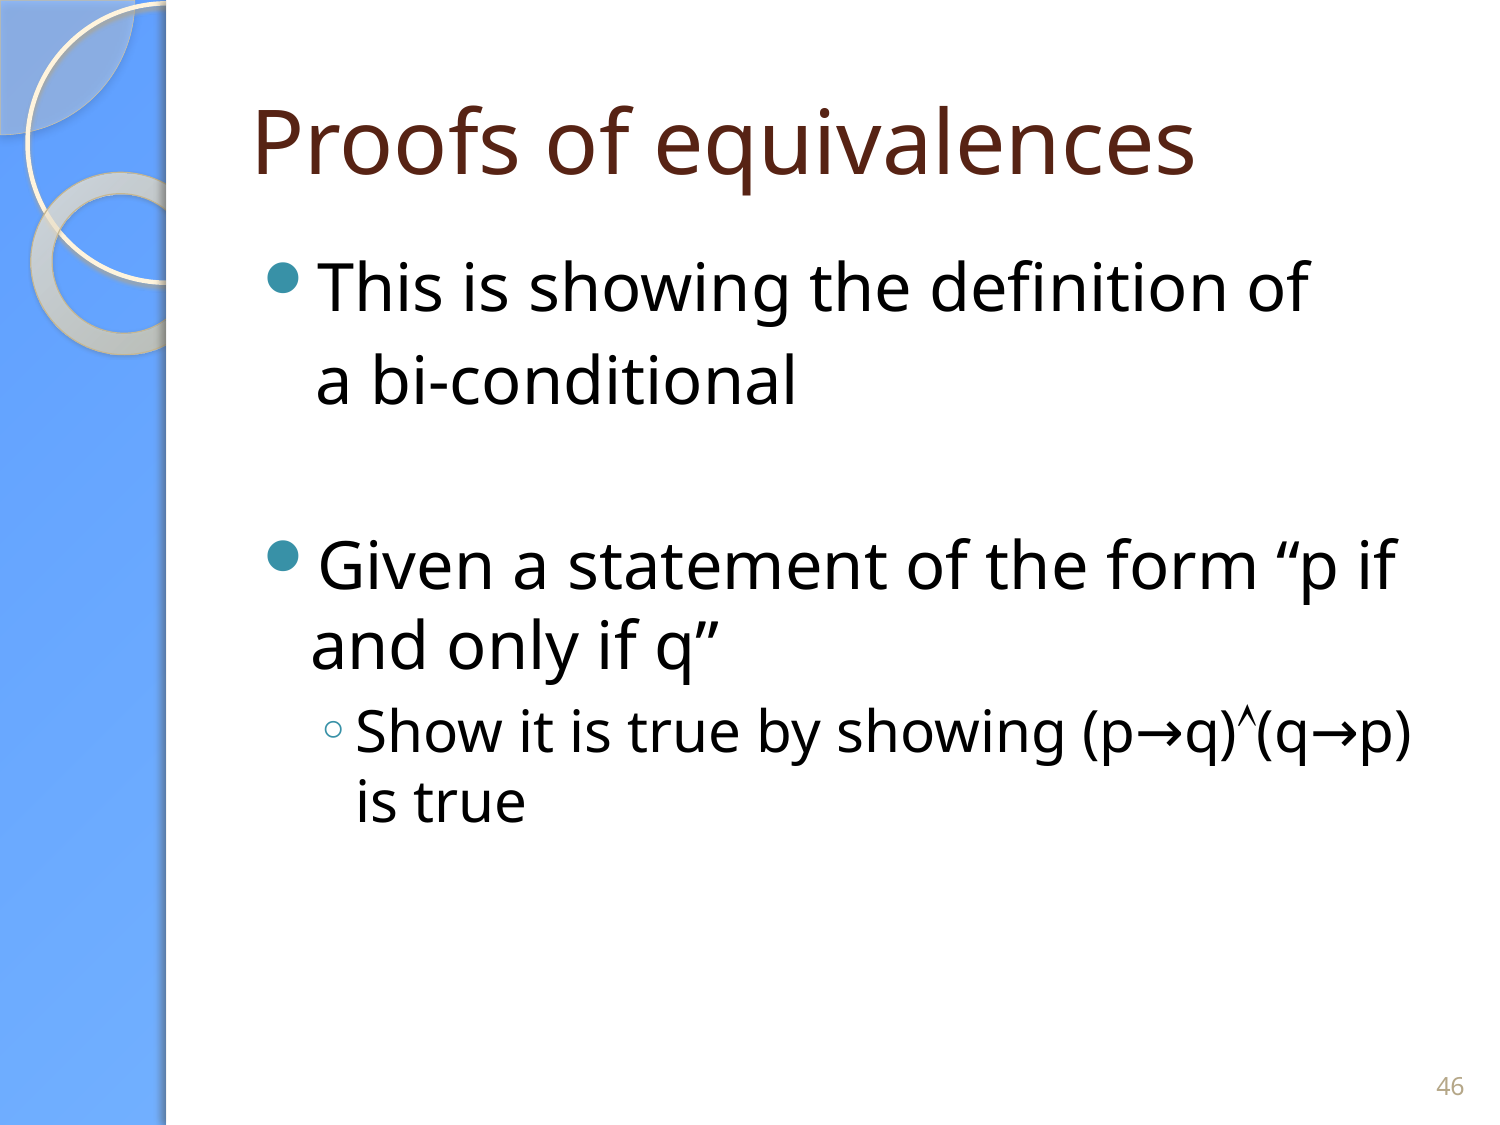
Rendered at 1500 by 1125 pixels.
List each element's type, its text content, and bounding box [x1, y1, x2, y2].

title Proofs of equivalences [235, 45, 1466, 233]
slide_number 46 [1413, 1034, 1488, 1113]
list This is showing the definition of a bi-conditional Given a statement of the form “p if and only if q” Show it is true by showing (p→q)(q→p) is true [235, 237, 1466, 1025]
